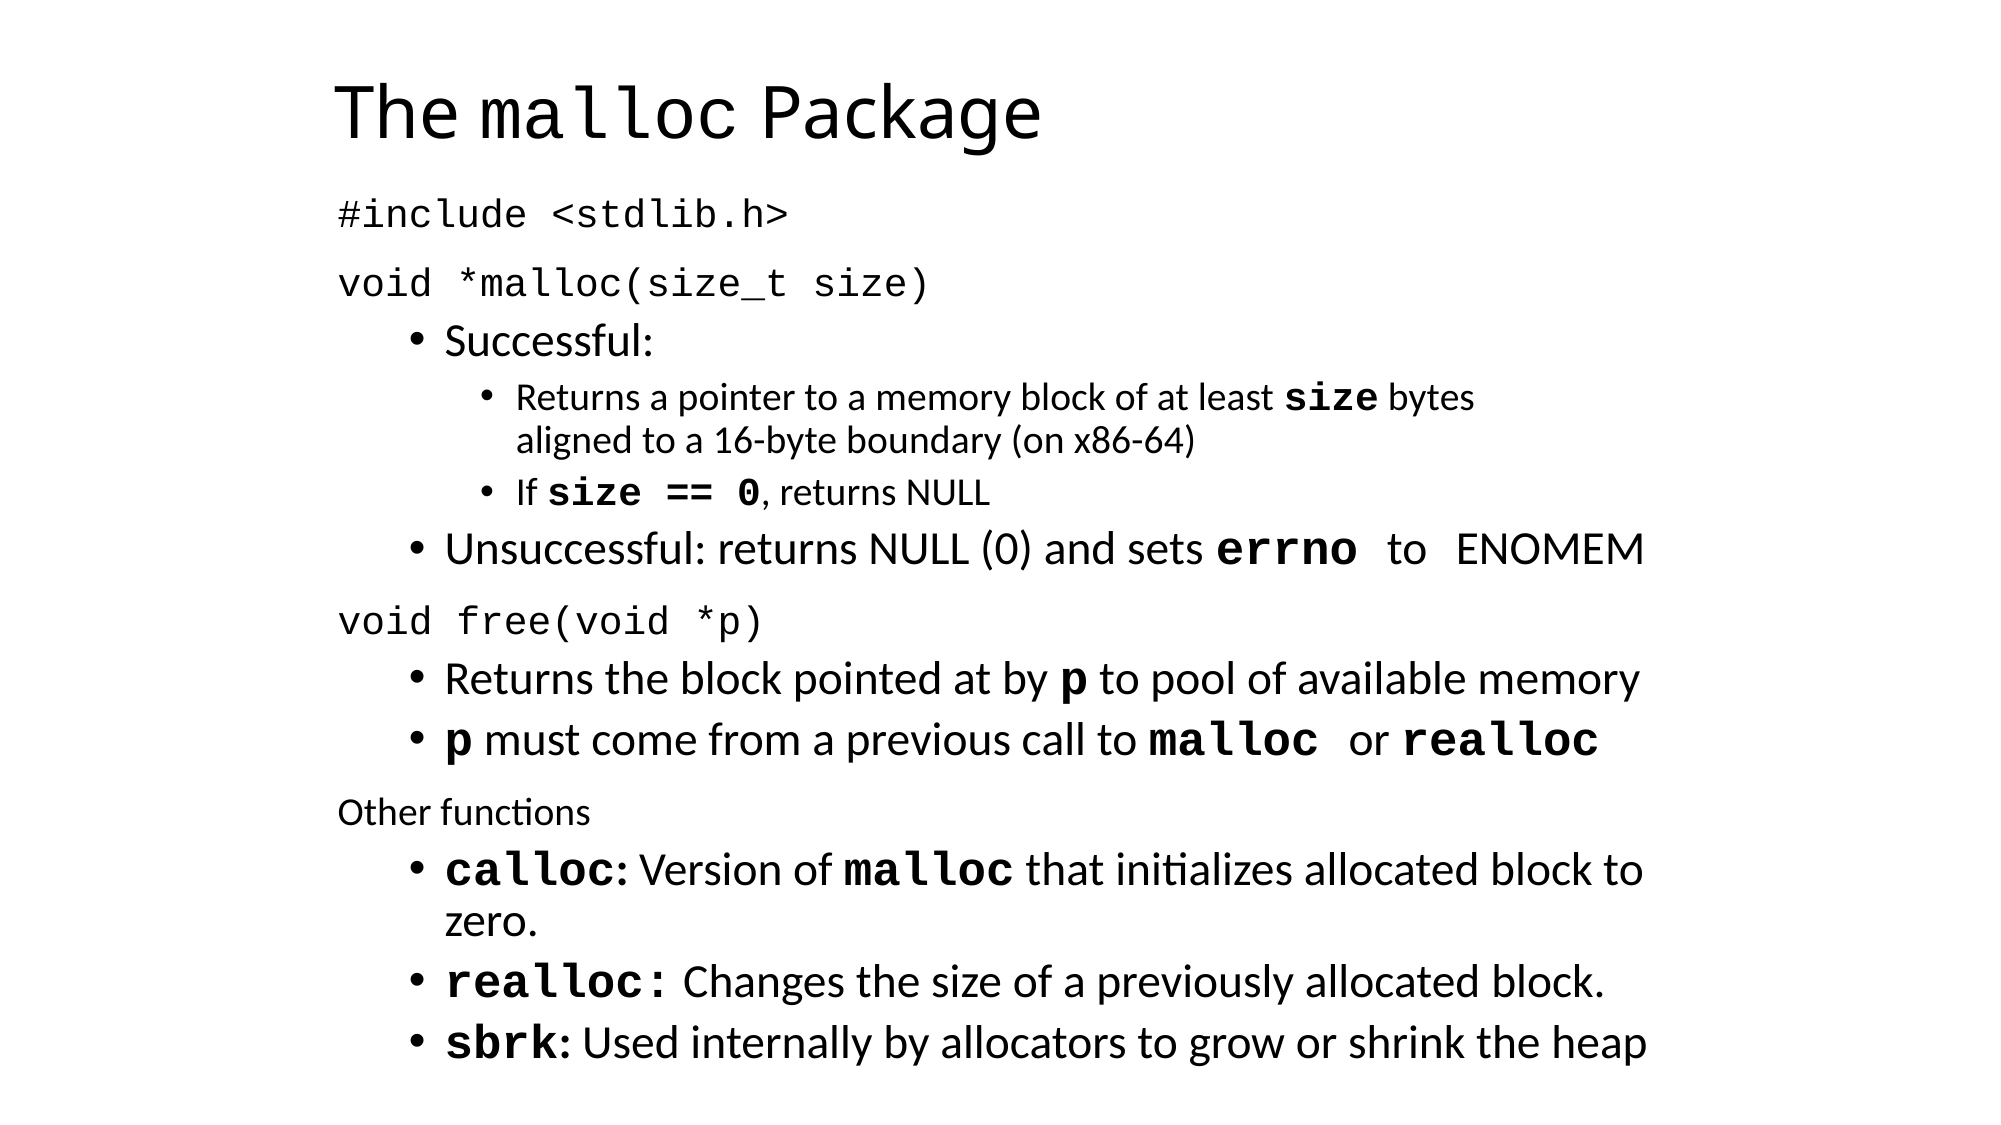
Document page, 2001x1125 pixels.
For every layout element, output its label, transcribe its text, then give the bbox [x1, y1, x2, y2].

list #include <stdlib.h> void *malloc(size_t size) Successful: Returns a pointer to a memory block of at least size bytes aligned to a 16-byte boundary (on x86-64) If size == 0, returns NULL Unsuccessful: returns NULL (0) and sets errno to ENOMEM void free(void *p) Returns the block pointed at by p to pool of available memory p must come from a previous call to malloc or realloc Other functions calloc: Version of malloc that initializes allocated block to zero. realloc: Changes the size of a previously allocated block. sbrk: Used internally by allocators to grow or shrink the heap [322, 184, 1738, 1085]
title The malloc Package [319, 68, 1295, 163]
